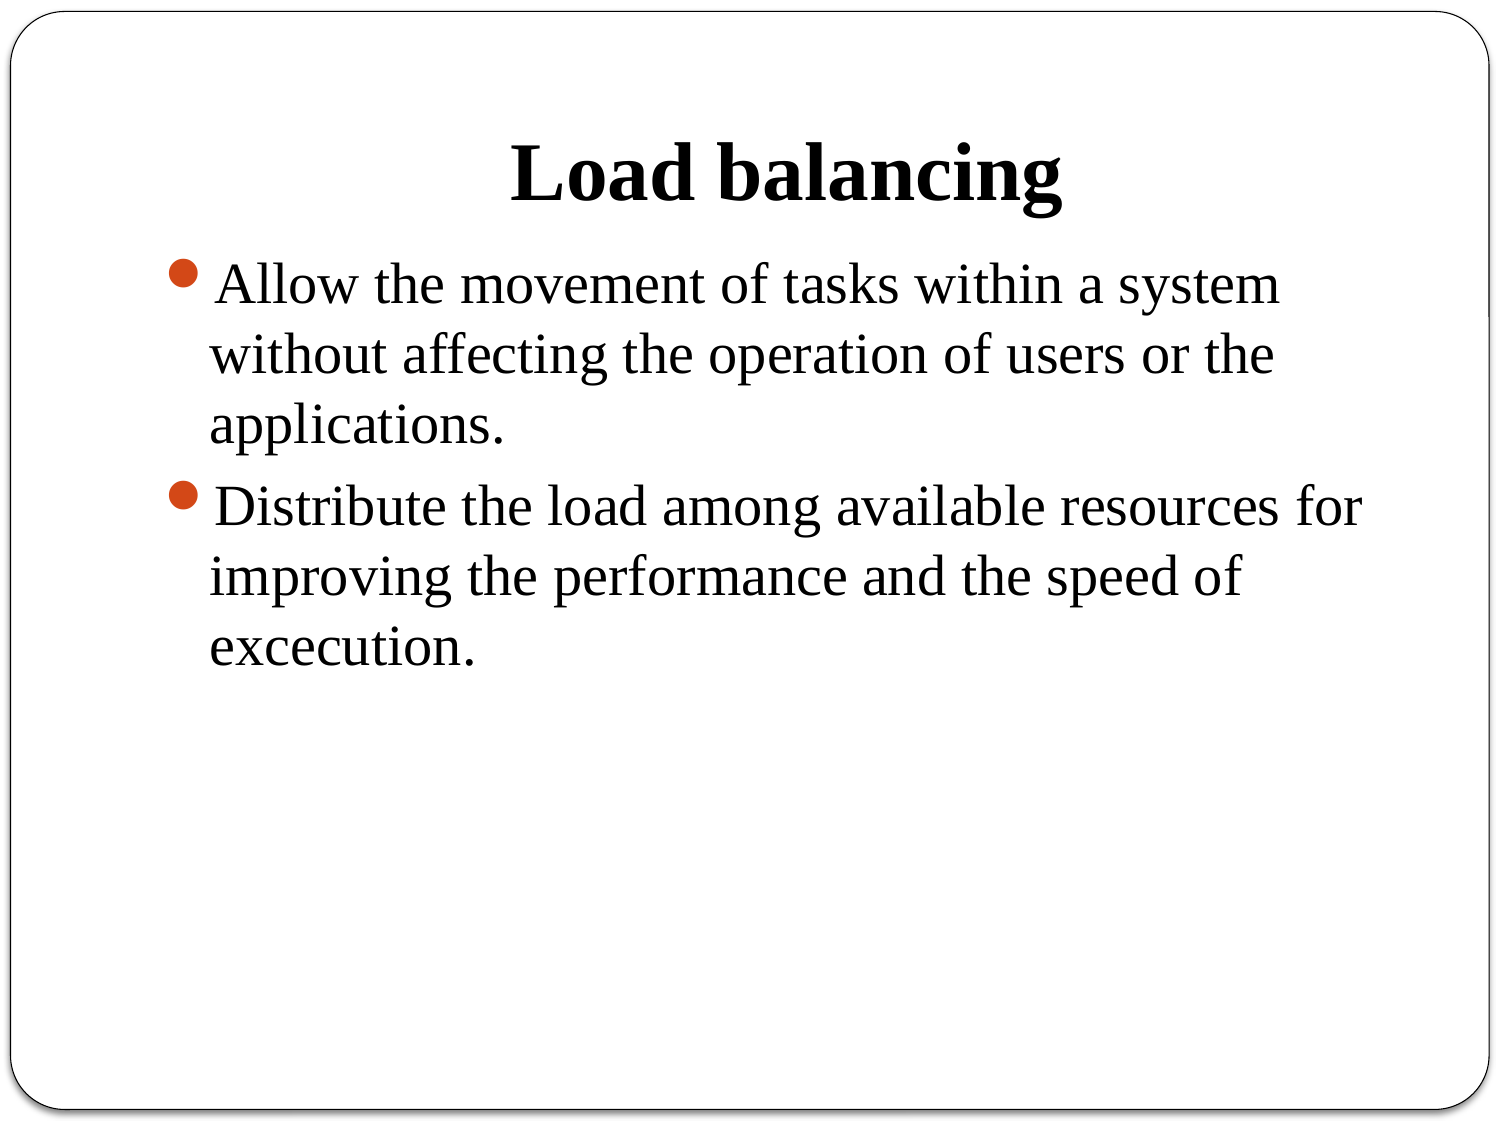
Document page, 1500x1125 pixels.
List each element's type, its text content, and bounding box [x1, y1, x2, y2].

title Load balancing [150, 45, 1425, 233]
list Allow the movement of tasks within a system without affecting the operation of users or the applications. Distribute the load among available resources for improving the performance and the speed of excecution. [150, 237, 1425, 988]
